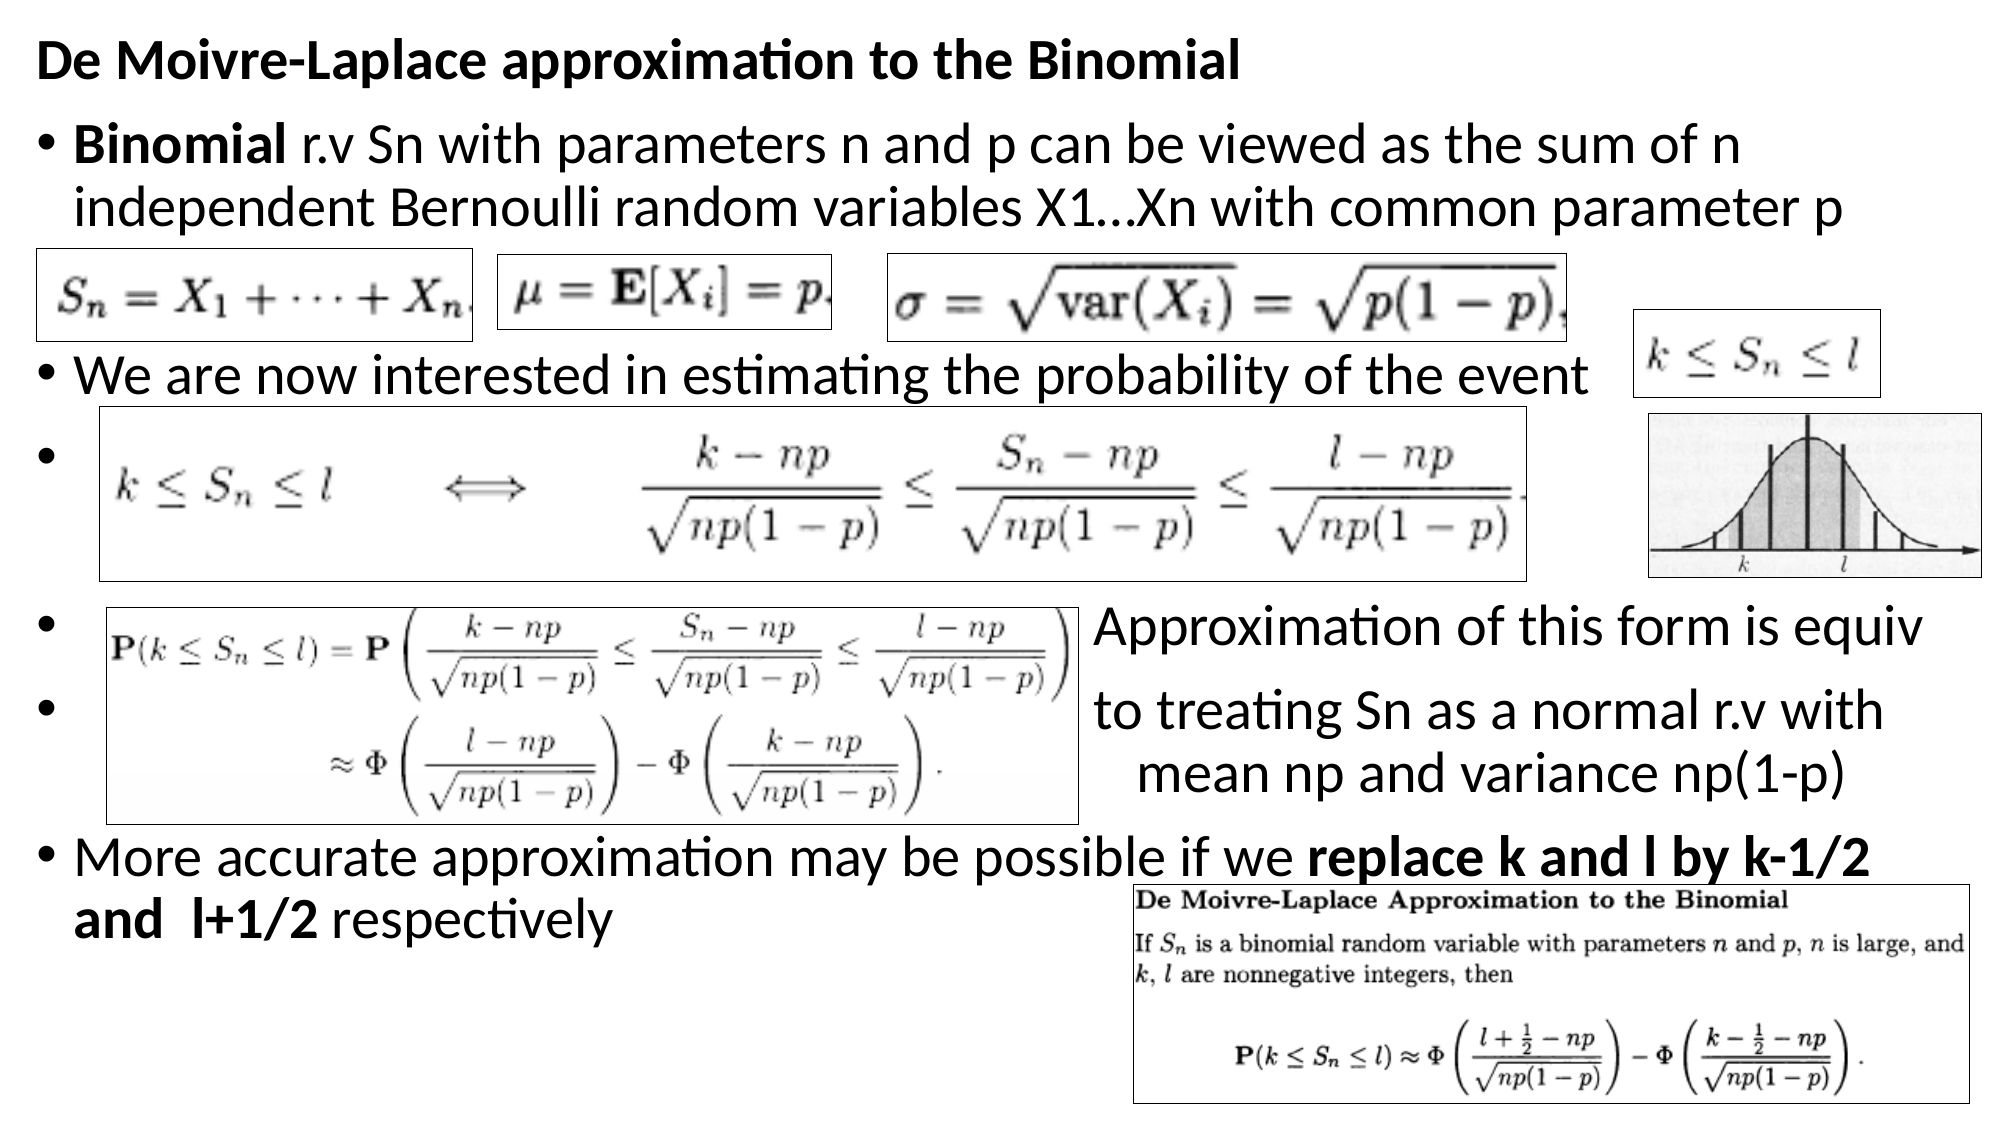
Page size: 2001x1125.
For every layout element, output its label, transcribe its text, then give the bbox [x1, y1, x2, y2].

picture [1648, 413, 1982, 578]
picture [497, 254, 832, 330]
picture [1133, 884, 1970, 1104]
picture [99, 406, 1527, 582]
picture [887, 253, 1567, 342]
picture [36, 248, 473, 342]
list De Moivre-Laplace approximation to the Binomial Binomial r.v Sn with parameters n and p can be viewed as the sum of n independent Bernoulli random variables X1…Xn with common parameter p We are now interested in estimating the probability of the event Approximation of this form is equiv to treating Sn as a normal r.v with mean np and variance np(1-p) More accurate approximation may be possible if we replace k and l by k-1/2 and l+1/2 respectively [21, 21, 1973, 1099]
picture [106, 607, 1079, 825]
picture [1633, 309, 1881, 398]
